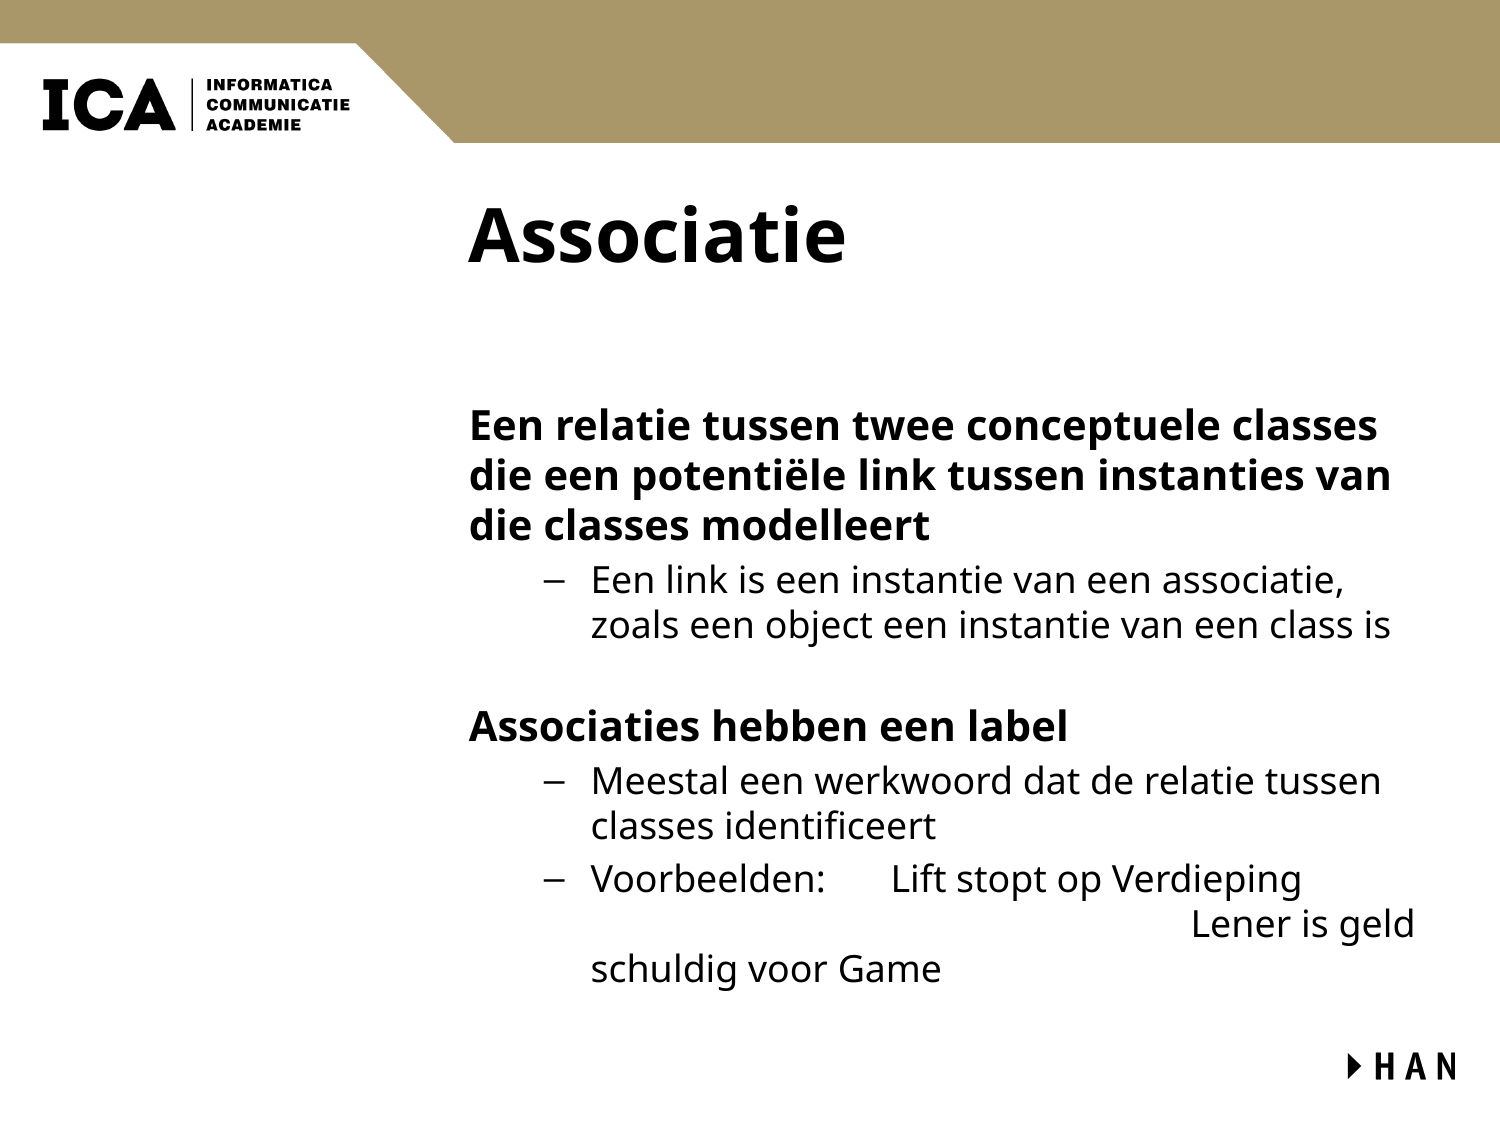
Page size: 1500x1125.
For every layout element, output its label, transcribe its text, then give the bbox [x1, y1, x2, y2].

title Associatie [453, 179, 1455, 287]
list Een relatie tussen twee conceptuele classes die een potentiële link tussen instanties van die classes modelleert Een link is een instantie van een associatie, zoals een object een instantie van een class is Associaties hebben een label Meestal een werkwoord dat de relatie tussen classes identificeert Voorbeelden: Lift stopt op Verdieping Lener is geld schuldig voor Game [453, 391, 1455, 1040]
